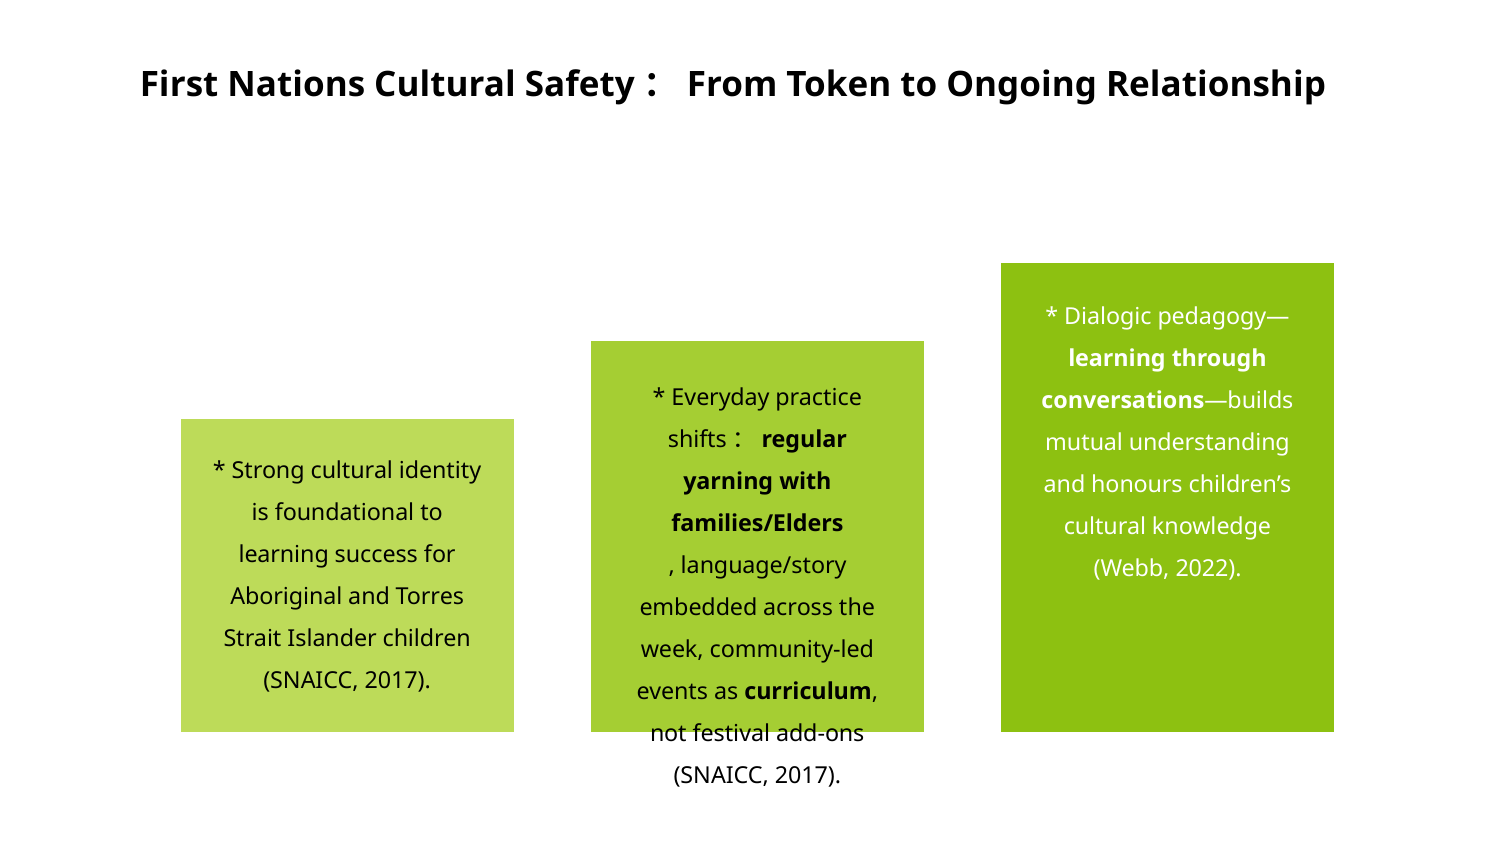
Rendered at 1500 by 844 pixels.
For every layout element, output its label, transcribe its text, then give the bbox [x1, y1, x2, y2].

picture [181, 419, 514, 732]
picture [591, 341, 924, 733]
text_box First Nations Cultural Safety：From Token to Ongoing Relationship [125, 37, 1406, 129]
picture [1001, 263, 1334, 732]
